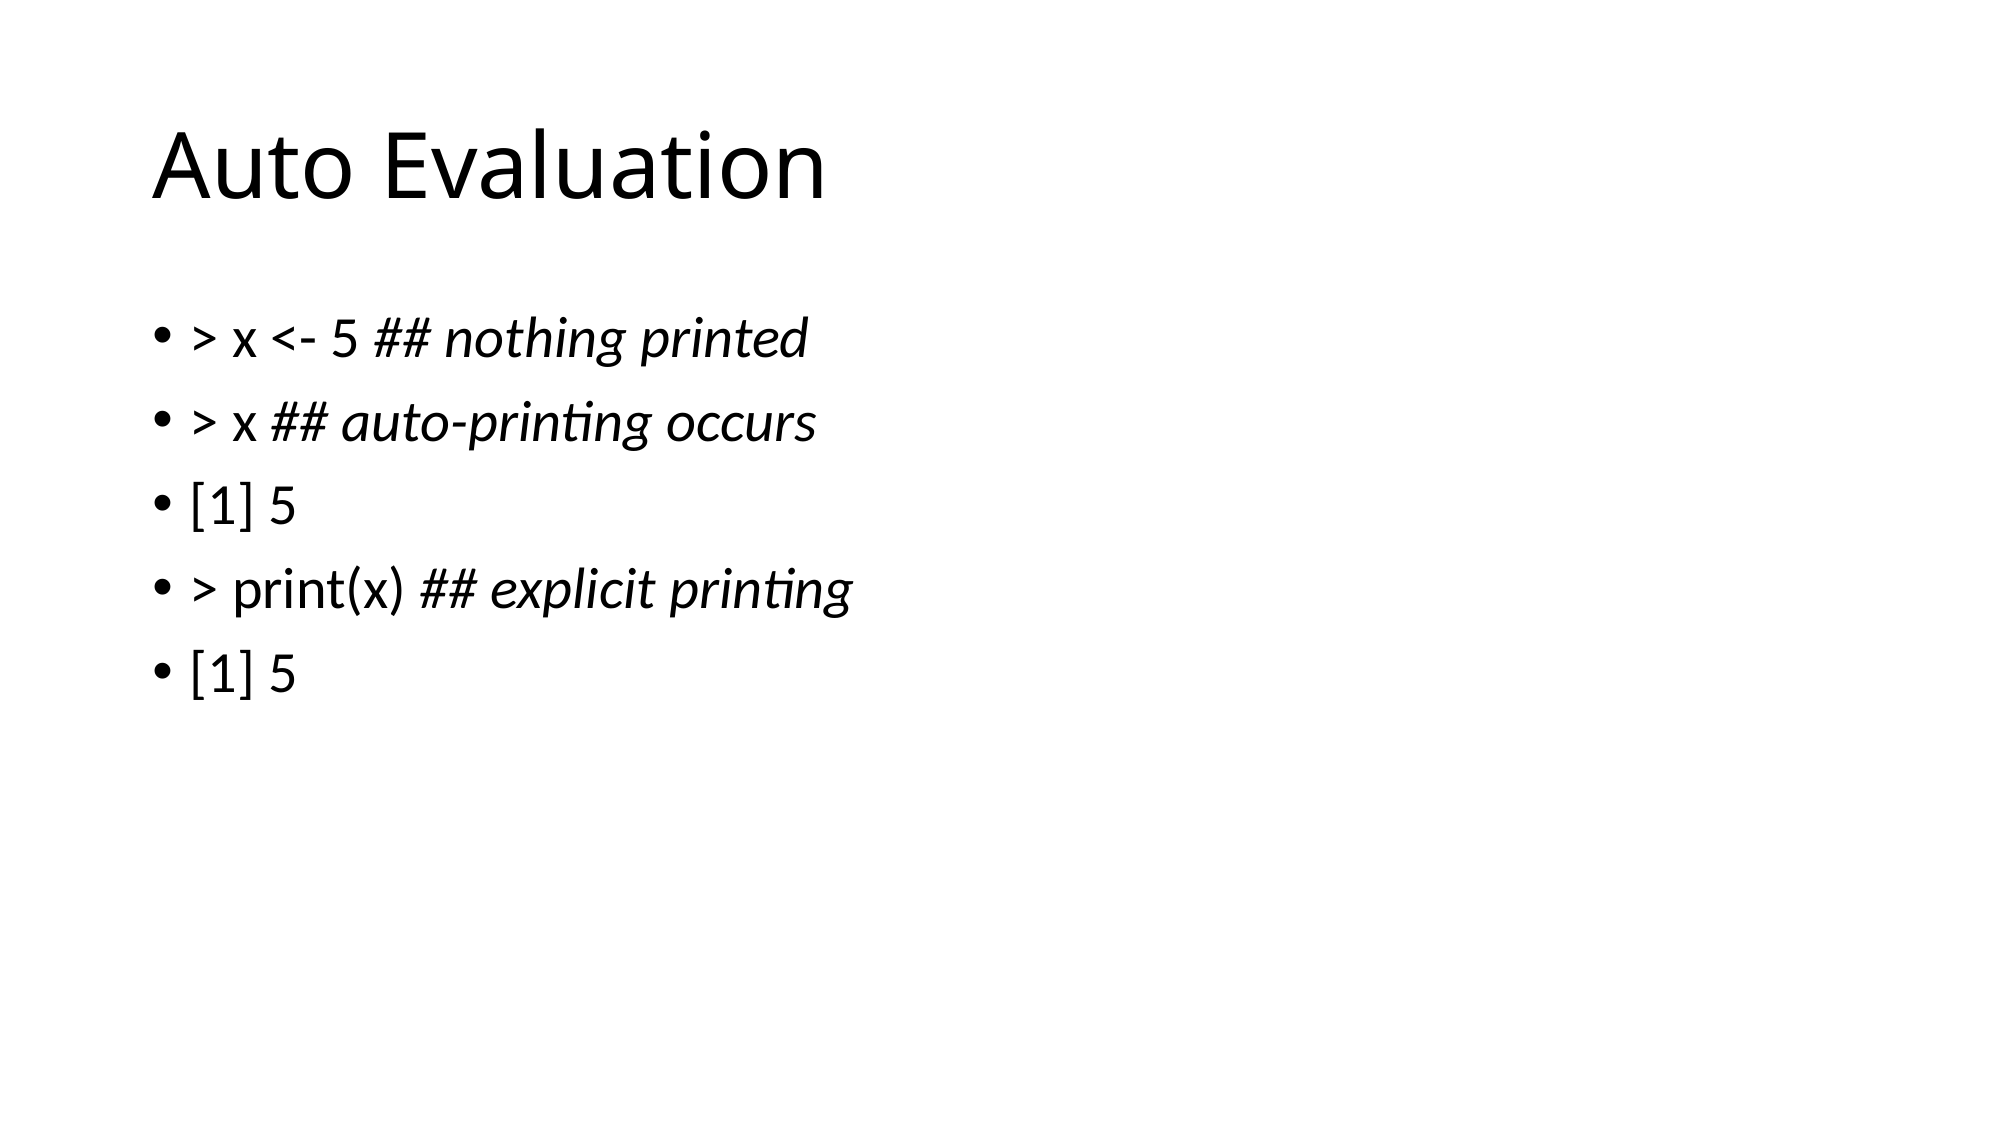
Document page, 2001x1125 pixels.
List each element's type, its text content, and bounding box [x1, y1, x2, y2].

title Auto Evaluation [137, 59, 1863, 278]
list > x <- 5 ## nothing printed > x ## auto-printing occurs [1] 5 > print(x) ## explicit printing [1] 5 [137, 299, 1863, 1014]
